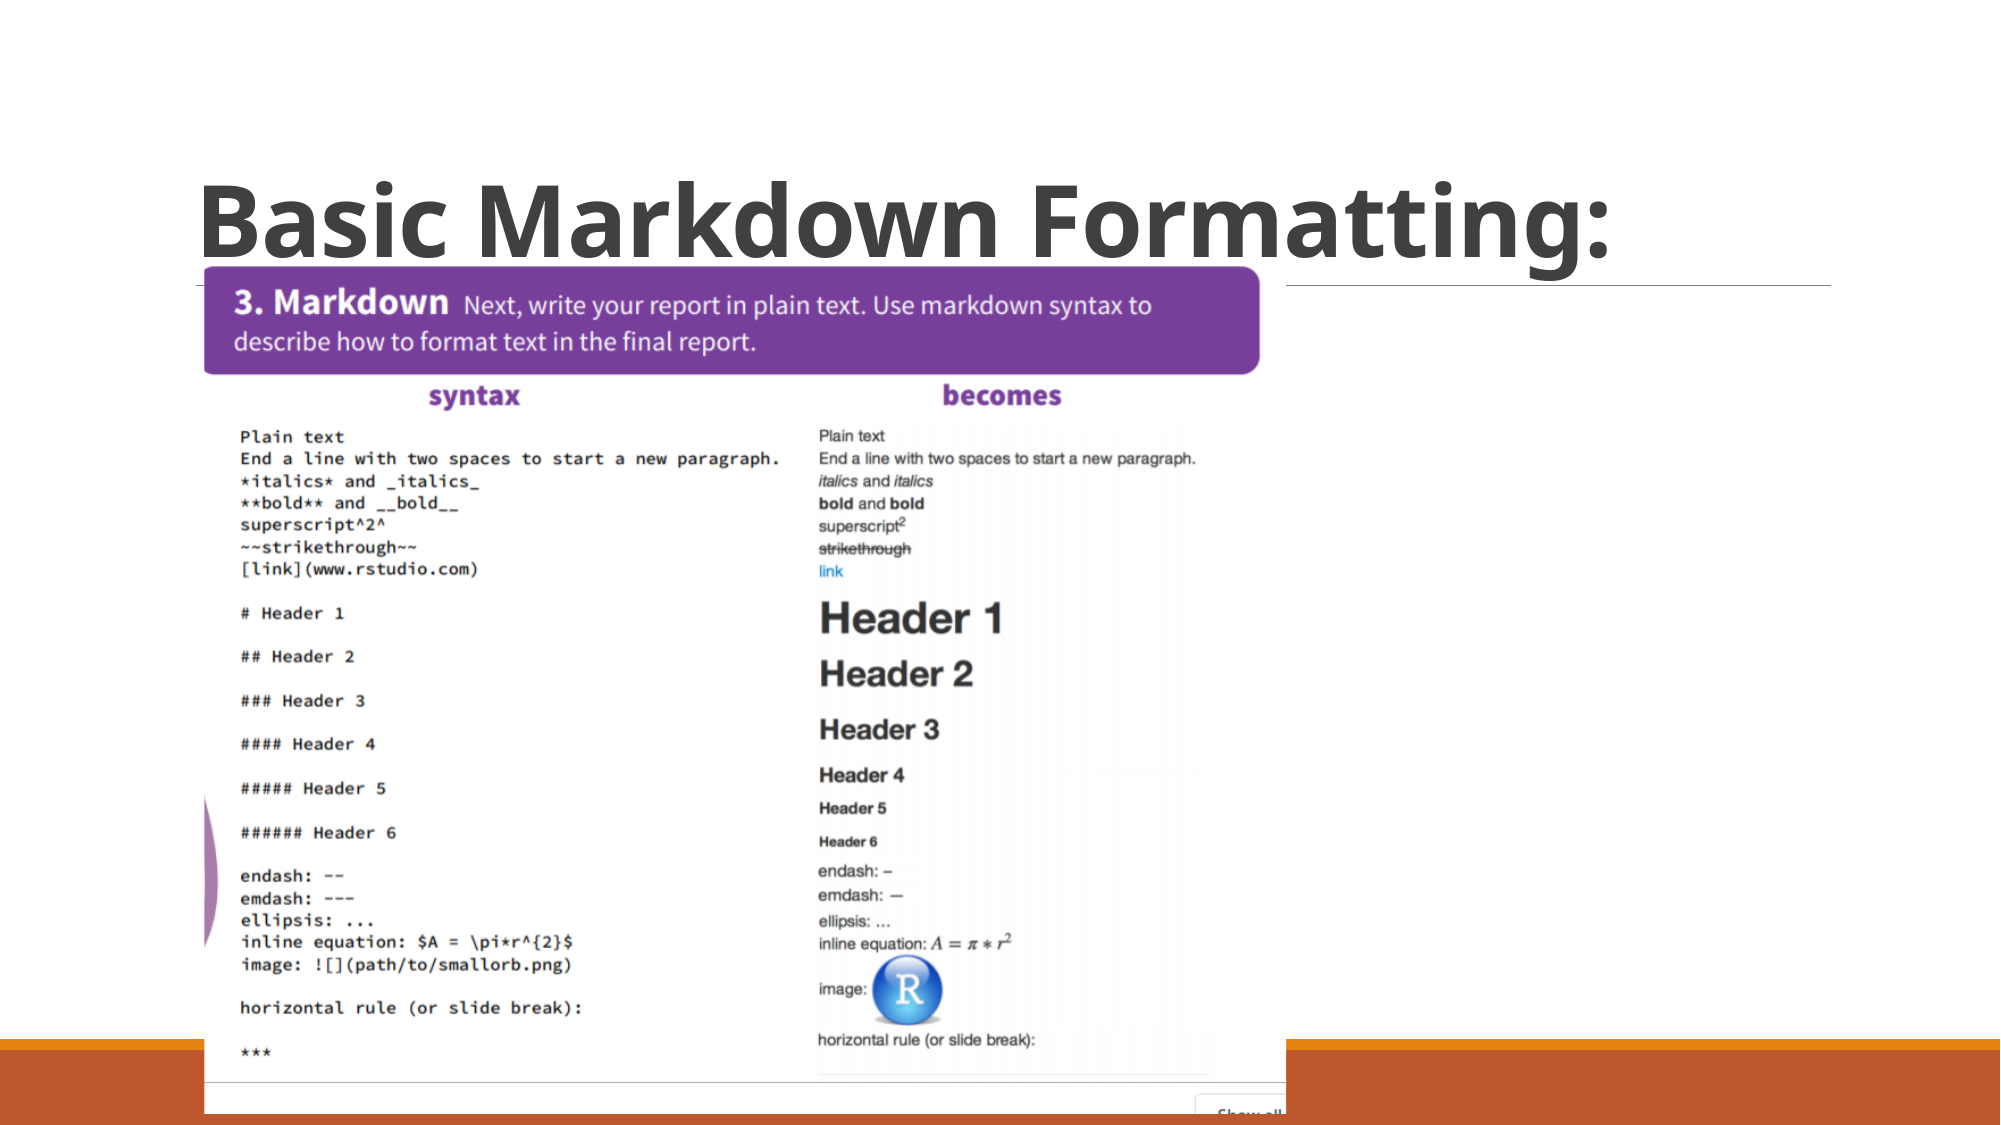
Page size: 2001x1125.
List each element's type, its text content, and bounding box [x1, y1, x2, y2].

title Basic Markdown Formatting: [180, 47, 1830, 285]
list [203, 259, 1287, 1115]
